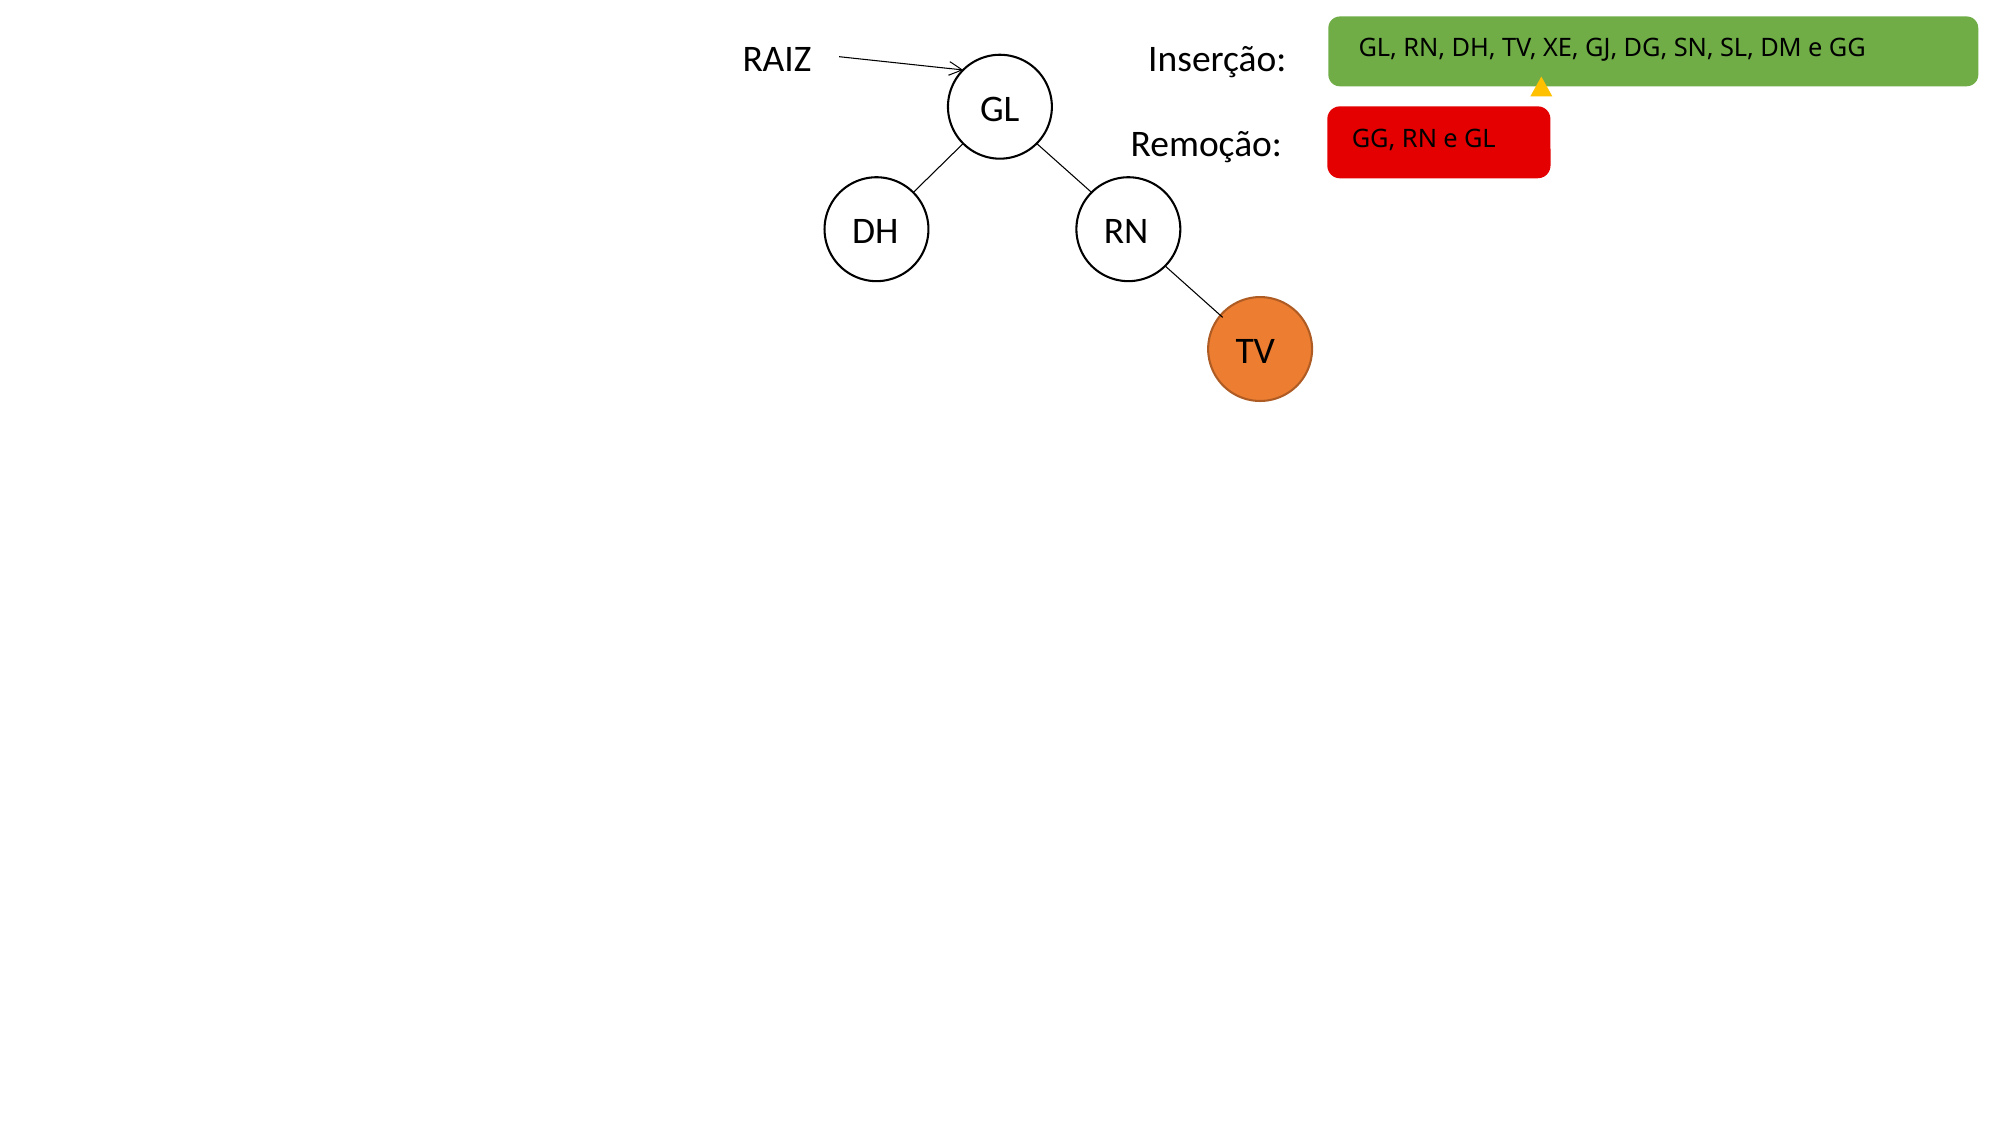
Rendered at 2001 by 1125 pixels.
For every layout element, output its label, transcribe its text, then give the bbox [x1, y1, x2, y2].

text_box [839, 57, 964, 71]
text_box DH [837, 199, 916, 259]
text_box [1075, 176, 1182, 283]
text_box TV [1220, 318, 1300, 379]
text_box [1327, 106, 1551, 179]
text_box [1207, 296, 1314, 403]
list GL, RN, DH, TV, XE, GJ, DG, SN, SL, DM e GG [1337, 26, 1964, 87]
text_box [946, 53, 1053, 160]
text_box GL [965, 76, 1035, 137]
text_box GG, RN e GL [1336, 117, 1531, 178]
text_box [913, 143, 964, 193]
text_box [1528, 74, 1555, 98]
text_box Inserção: [1133, 26, 1302, 87]
text_box [823, 176, 930, 283]
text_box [1036, 143, 1092, 193]
text_box RN [1089, 199, 1168, 259]
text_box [1165, 265, 1223, 318]
text_box Remoção: [1115, 112, 1302, 172]
text_box [1327, 15, 1980, 88]
text_box RAIZ [727, 26, 840, 87]
